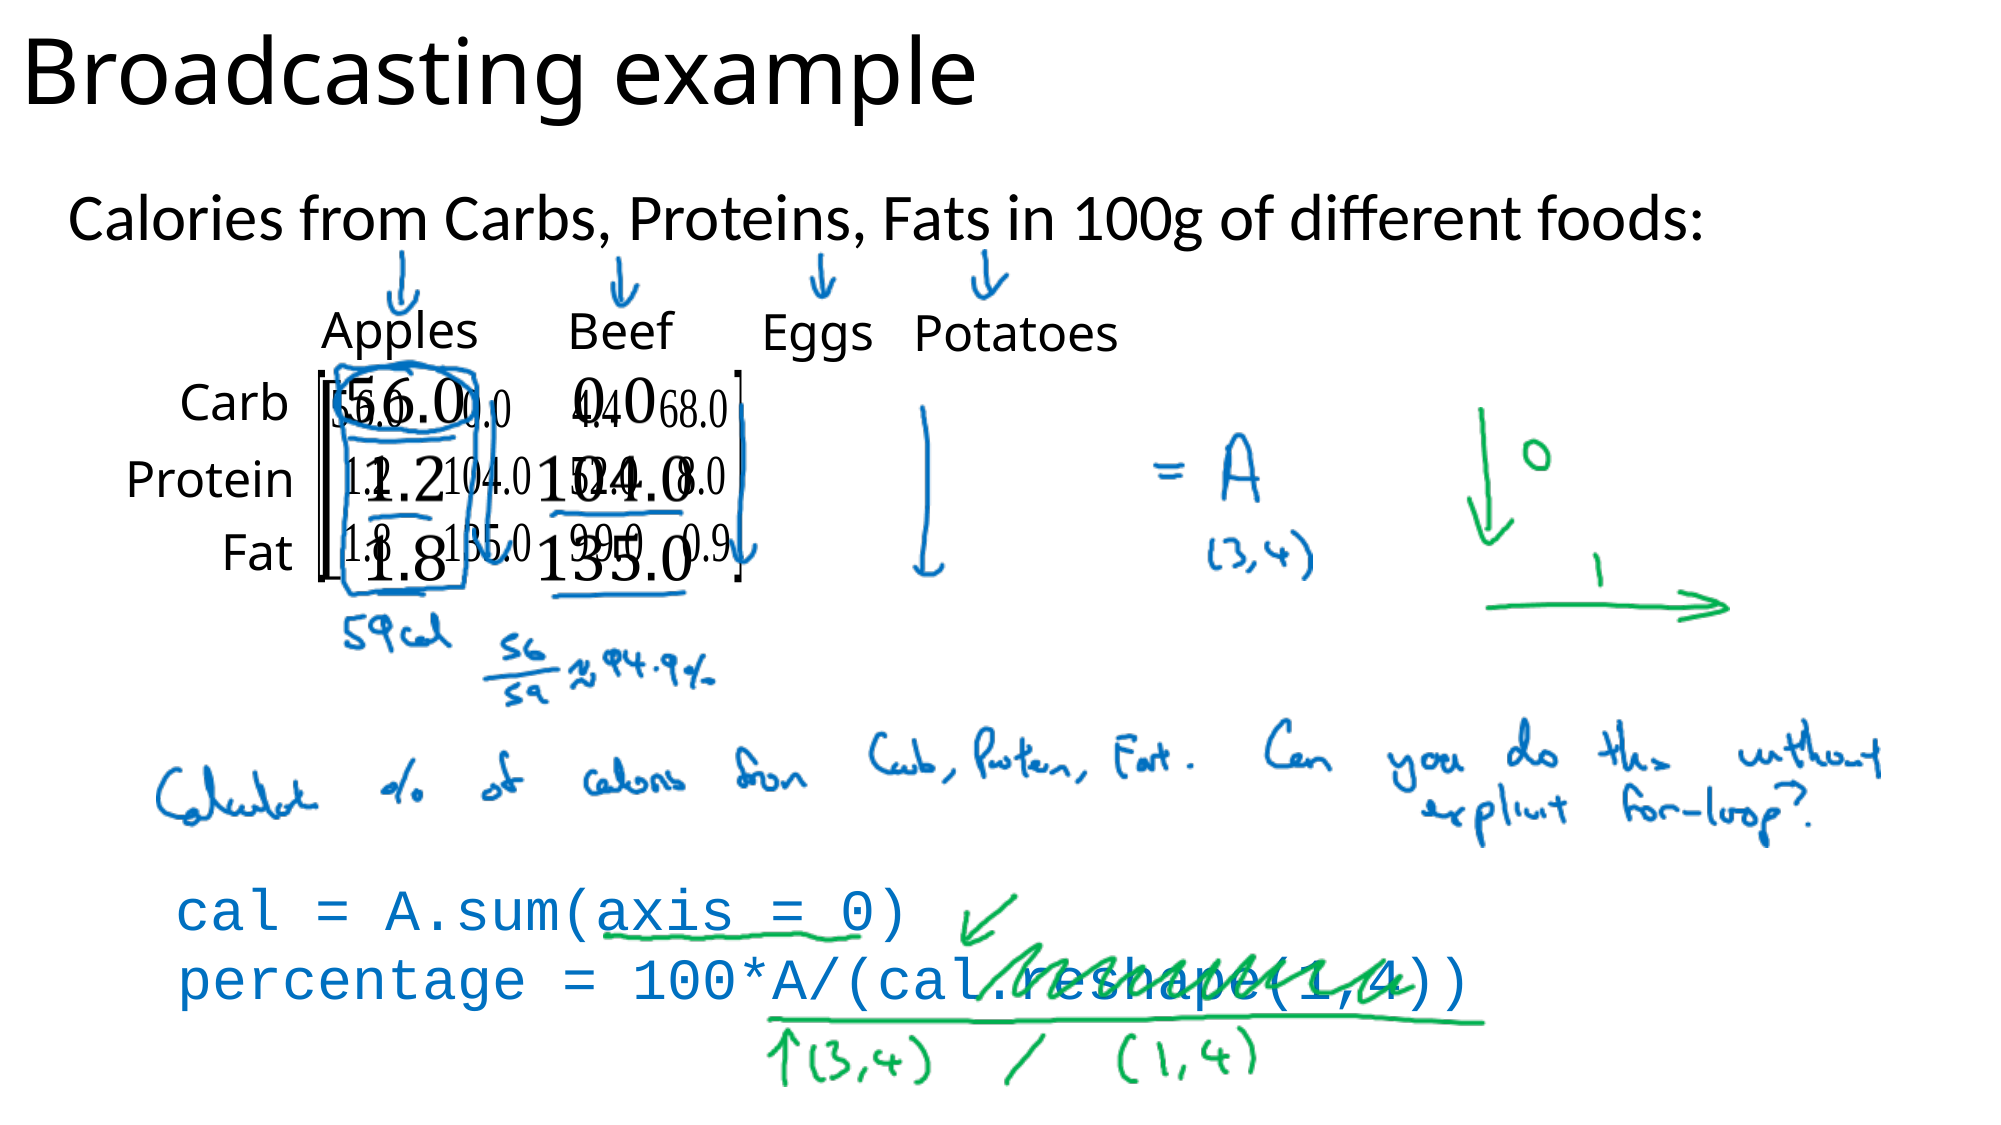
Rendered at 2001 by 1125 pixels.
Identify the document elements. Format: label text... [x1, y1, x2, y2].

picture [156, 249, 1881, 1088]
text_box Calories from Carbs, Proteins, Fats in 100g of different foods: [54, 166, 1731, 261]
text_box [110, 290, 150, 588]
text_box Broadcasting example [5, 0, 1731, 184]
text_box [160, 864, 598, 1020]
